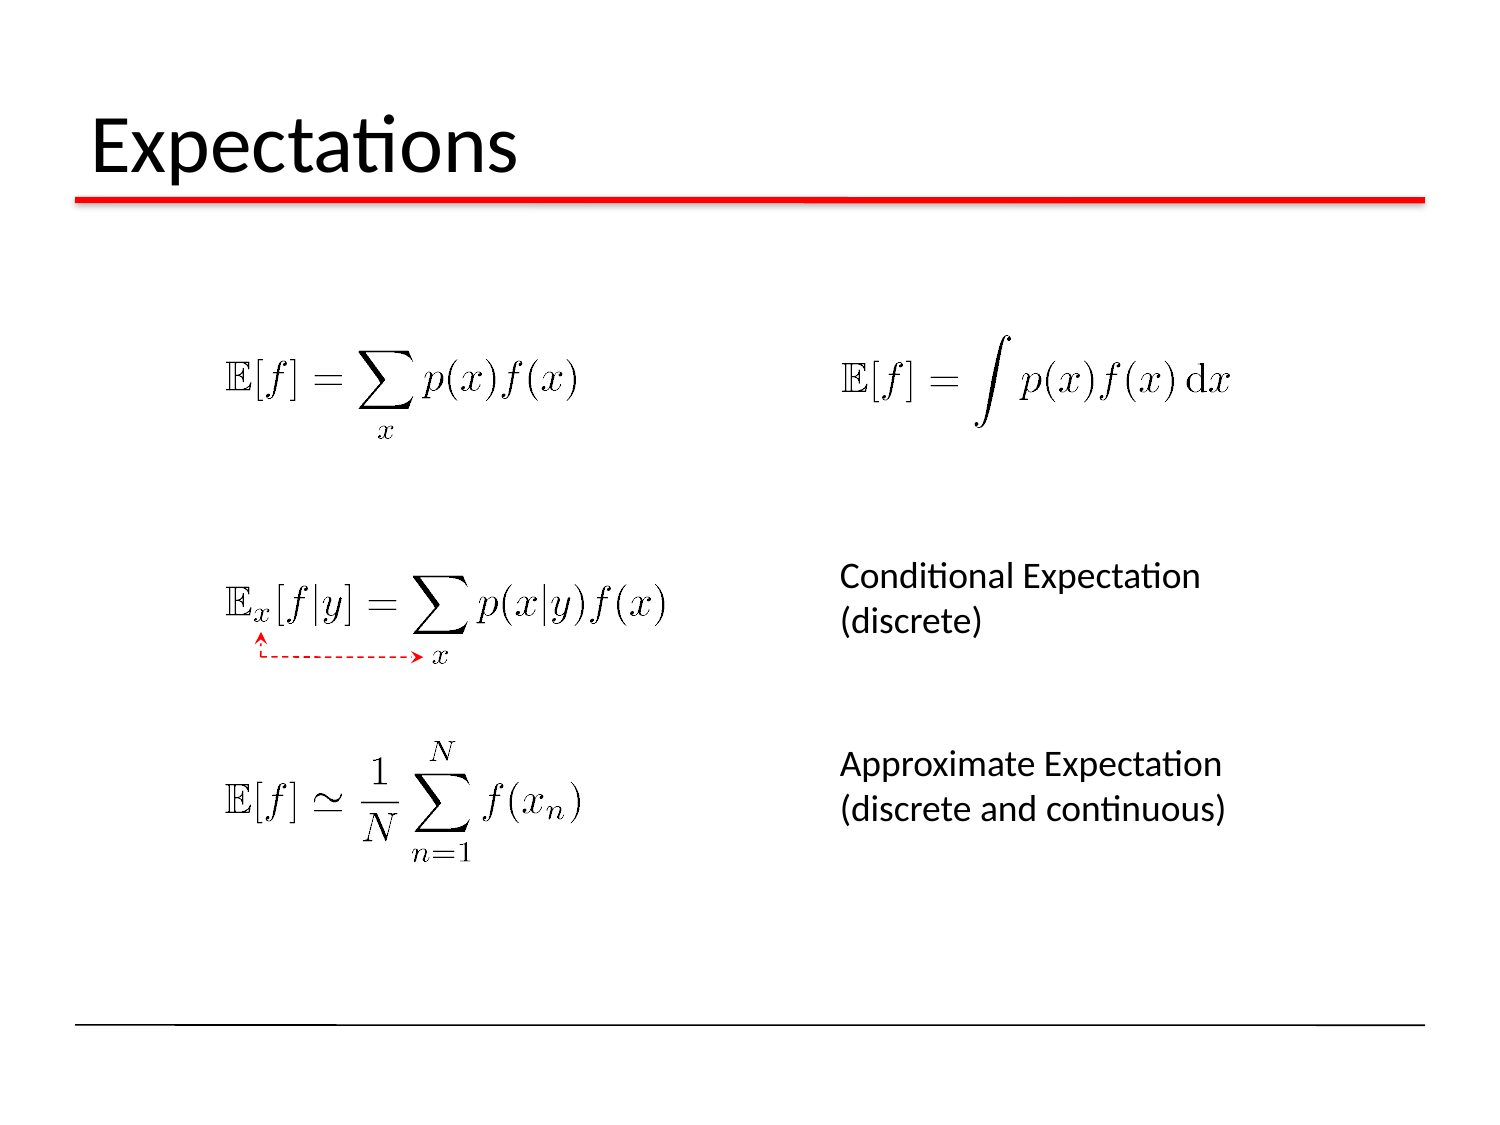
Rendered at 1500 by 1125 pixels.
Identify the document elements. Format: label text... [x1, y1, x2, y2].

picture [224, 349, 580, 442]
text_box Approximate Expectation (discrete and continuous) [825, 731, 1313, 837]
picture [221, 737, 581, 863]
picture [837, 330, 1234, 432]
text_box Conditional Expectation (discrete) [825, 543, 1313, 649]
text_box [260, 631, 424, 658]
title Expectations [75, 45, 1425, 233]
picture [222, 574, 665, 667]
